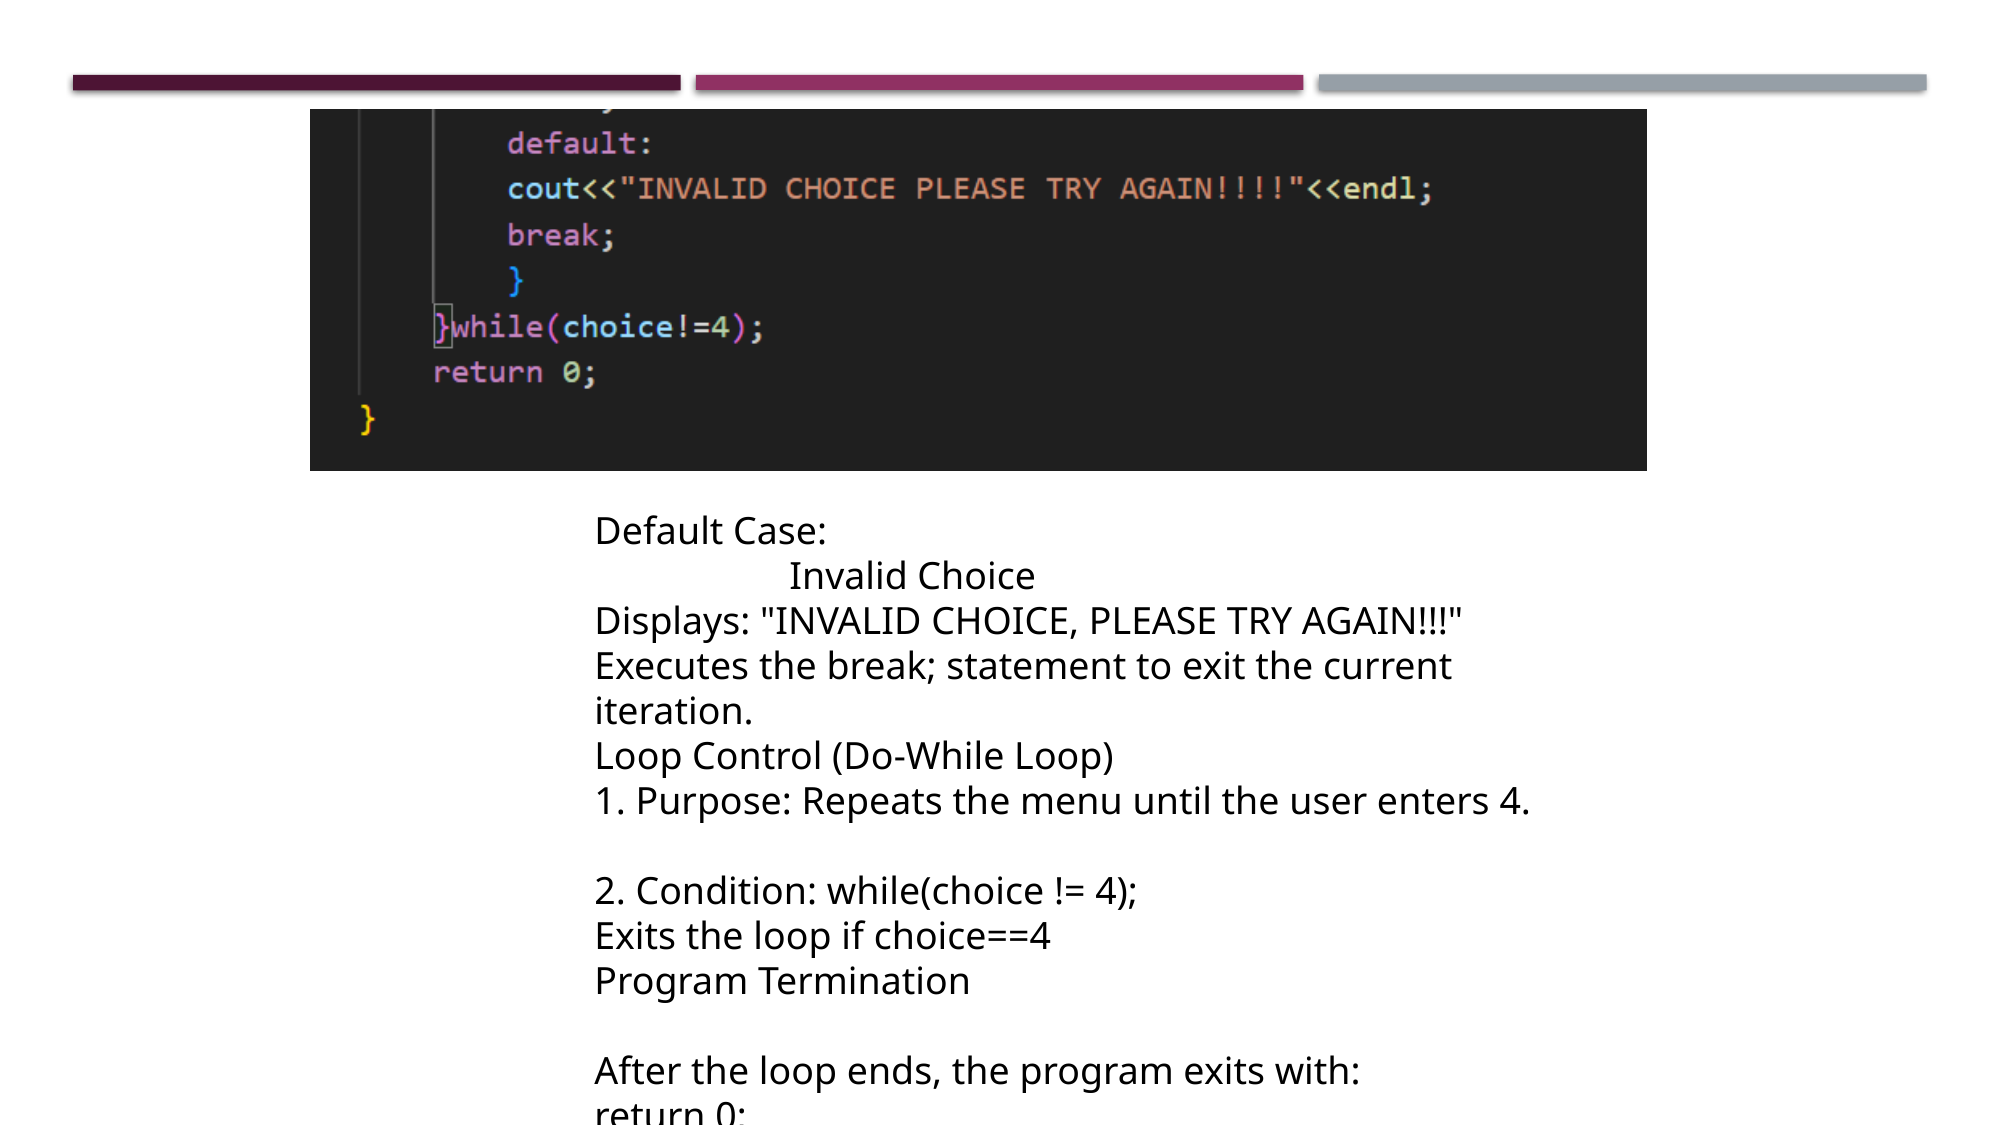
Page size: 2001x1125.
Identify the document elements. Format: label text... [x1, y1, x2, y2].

text_box Default Case: Invalid Choice Displays: "INVALID CHOICE, PLEASE TRY AGAIN!!!" Executes the break; statement to exit the current iteration. Loop Control (Do-While Loop) 1. Purpose: Repeats the menu until the user enters 4. 2. Condition: while(choice != 4); Exits the loop if choice==4 Program Termination After the loop ends, the program exits with: return 0; [579, 499, 1580, 1125]
picture [310, 108, 1647, 472]
